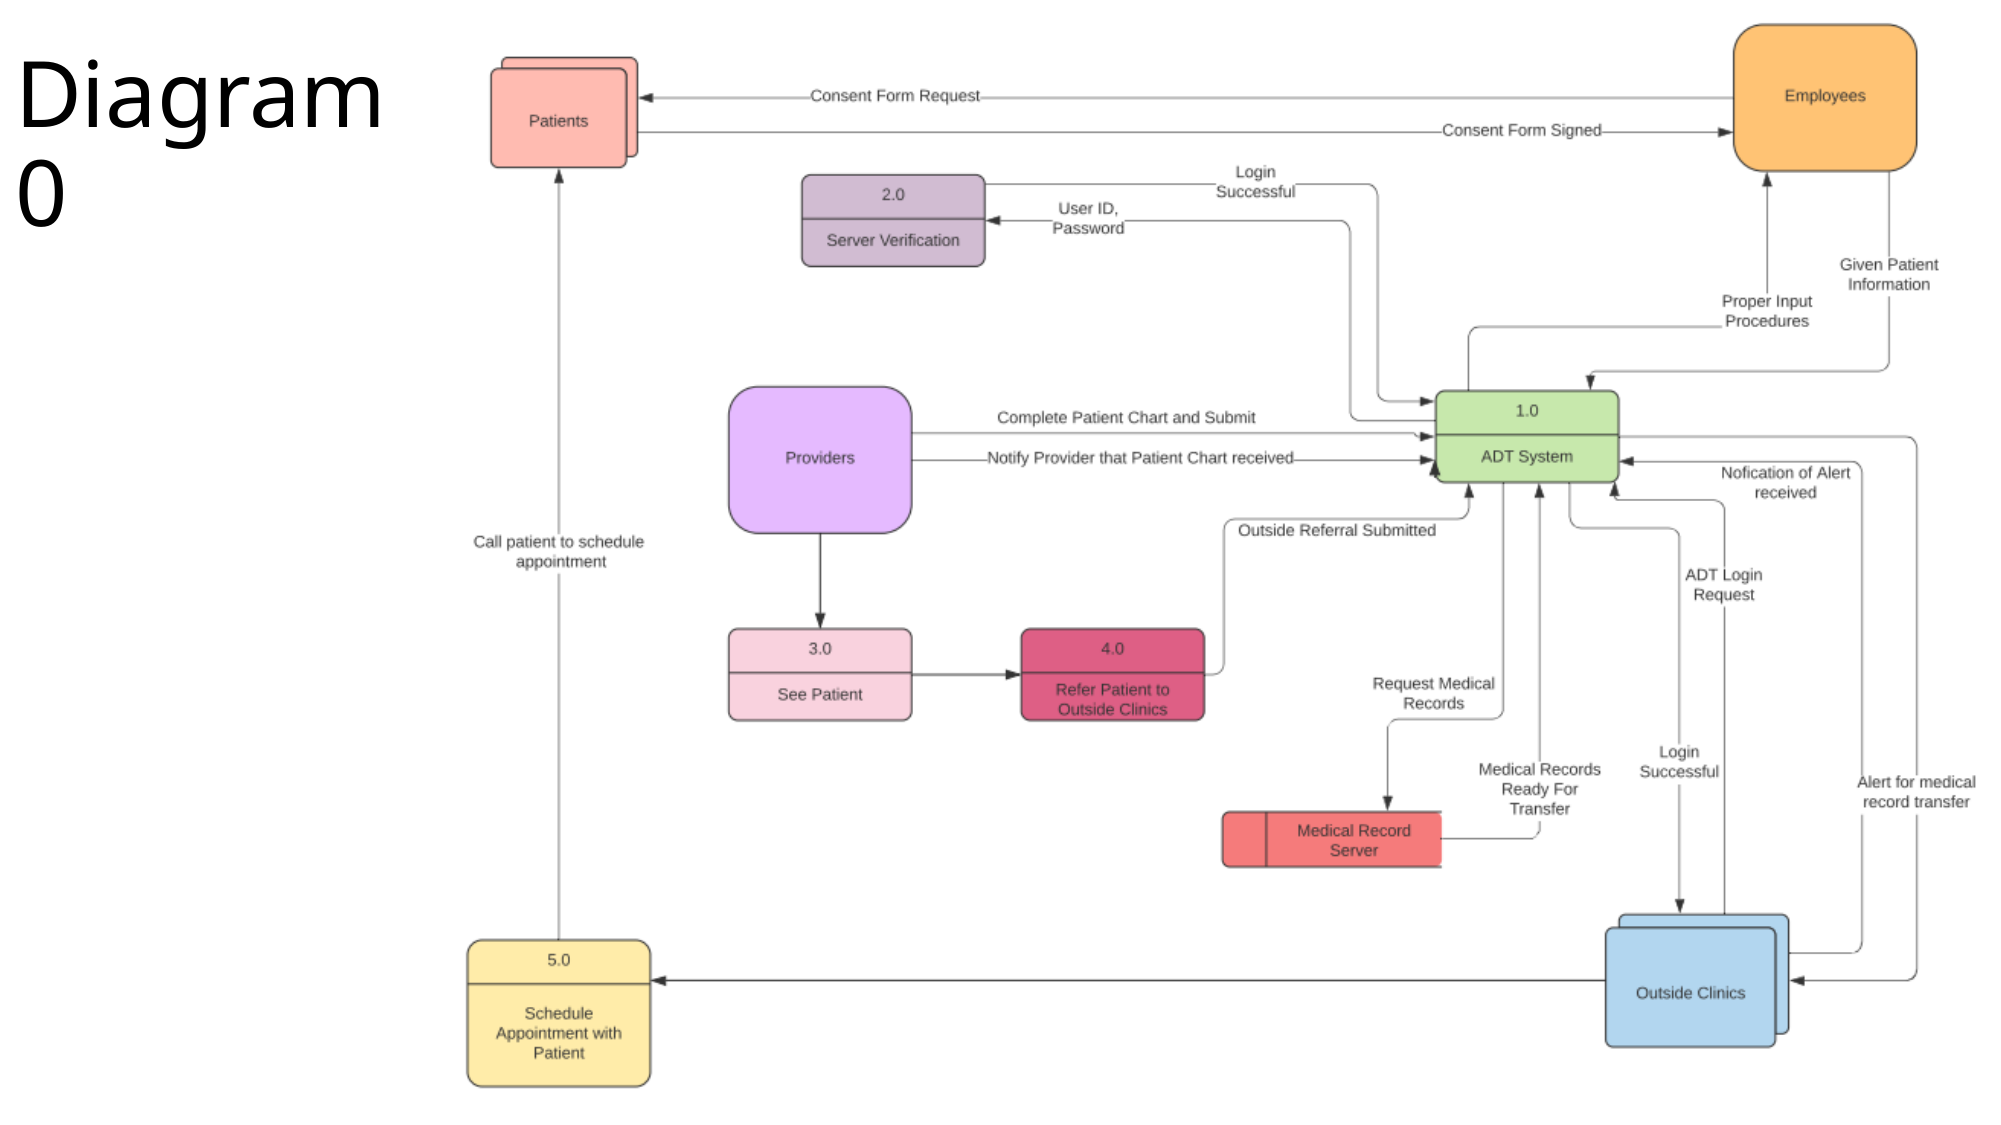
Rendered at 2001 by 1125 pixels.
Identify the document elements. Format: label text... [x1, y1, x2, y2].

picture [448, 0, 2000, 1125]
title Diagram 0 [0, 36, 448, 258]
